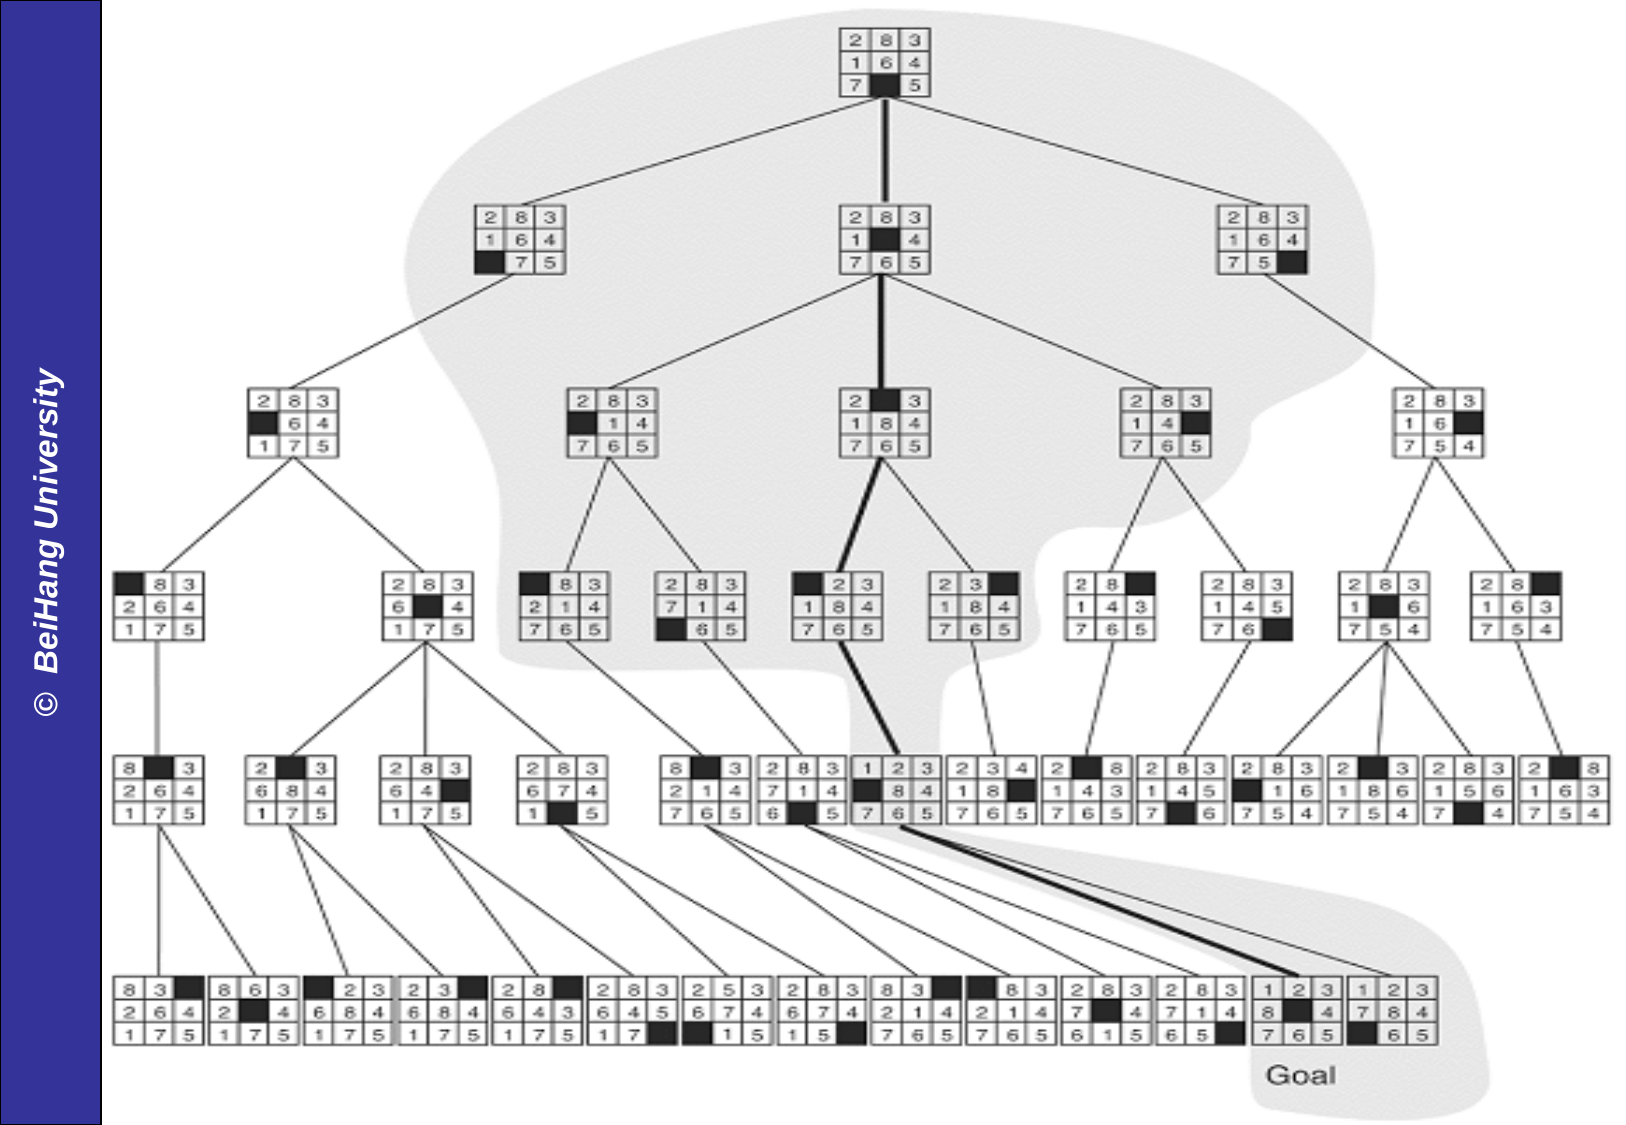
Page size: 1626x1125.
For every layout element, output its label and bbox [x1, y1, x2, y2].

text_box [101, 0, 1625, 1125]
